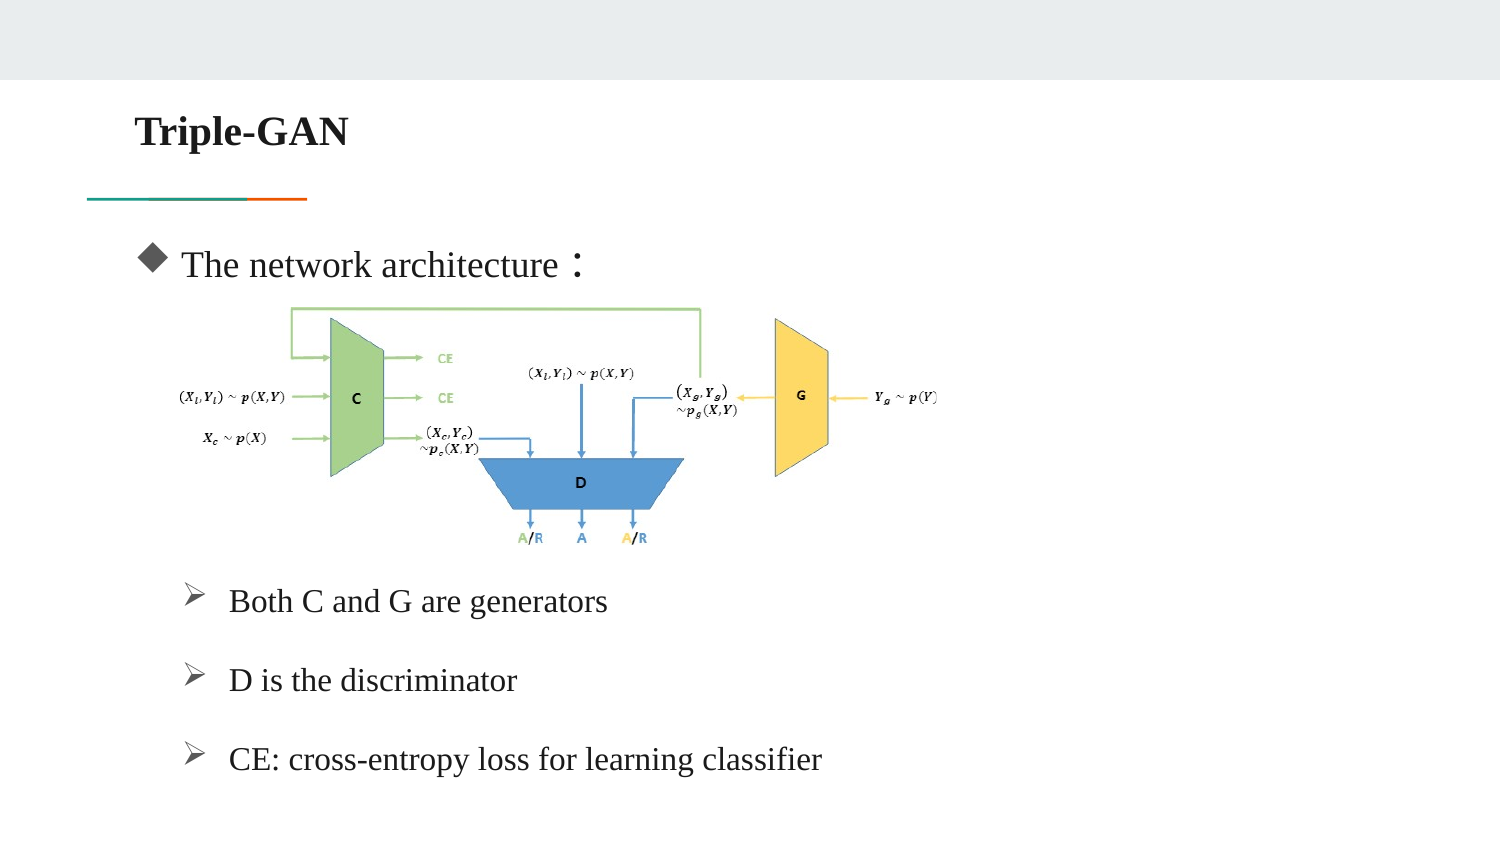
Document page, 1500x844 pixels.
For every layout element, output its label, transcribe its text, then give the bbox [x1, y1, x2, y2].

title Triple-GAN [119, 88, 1500, 179]
list The network architecture： Both C and G are generators D is the discriminator CE: cross-entropy loss for learning classifier [119, 217, 1381, 777]
text_box [179, 307, 937, 545]
